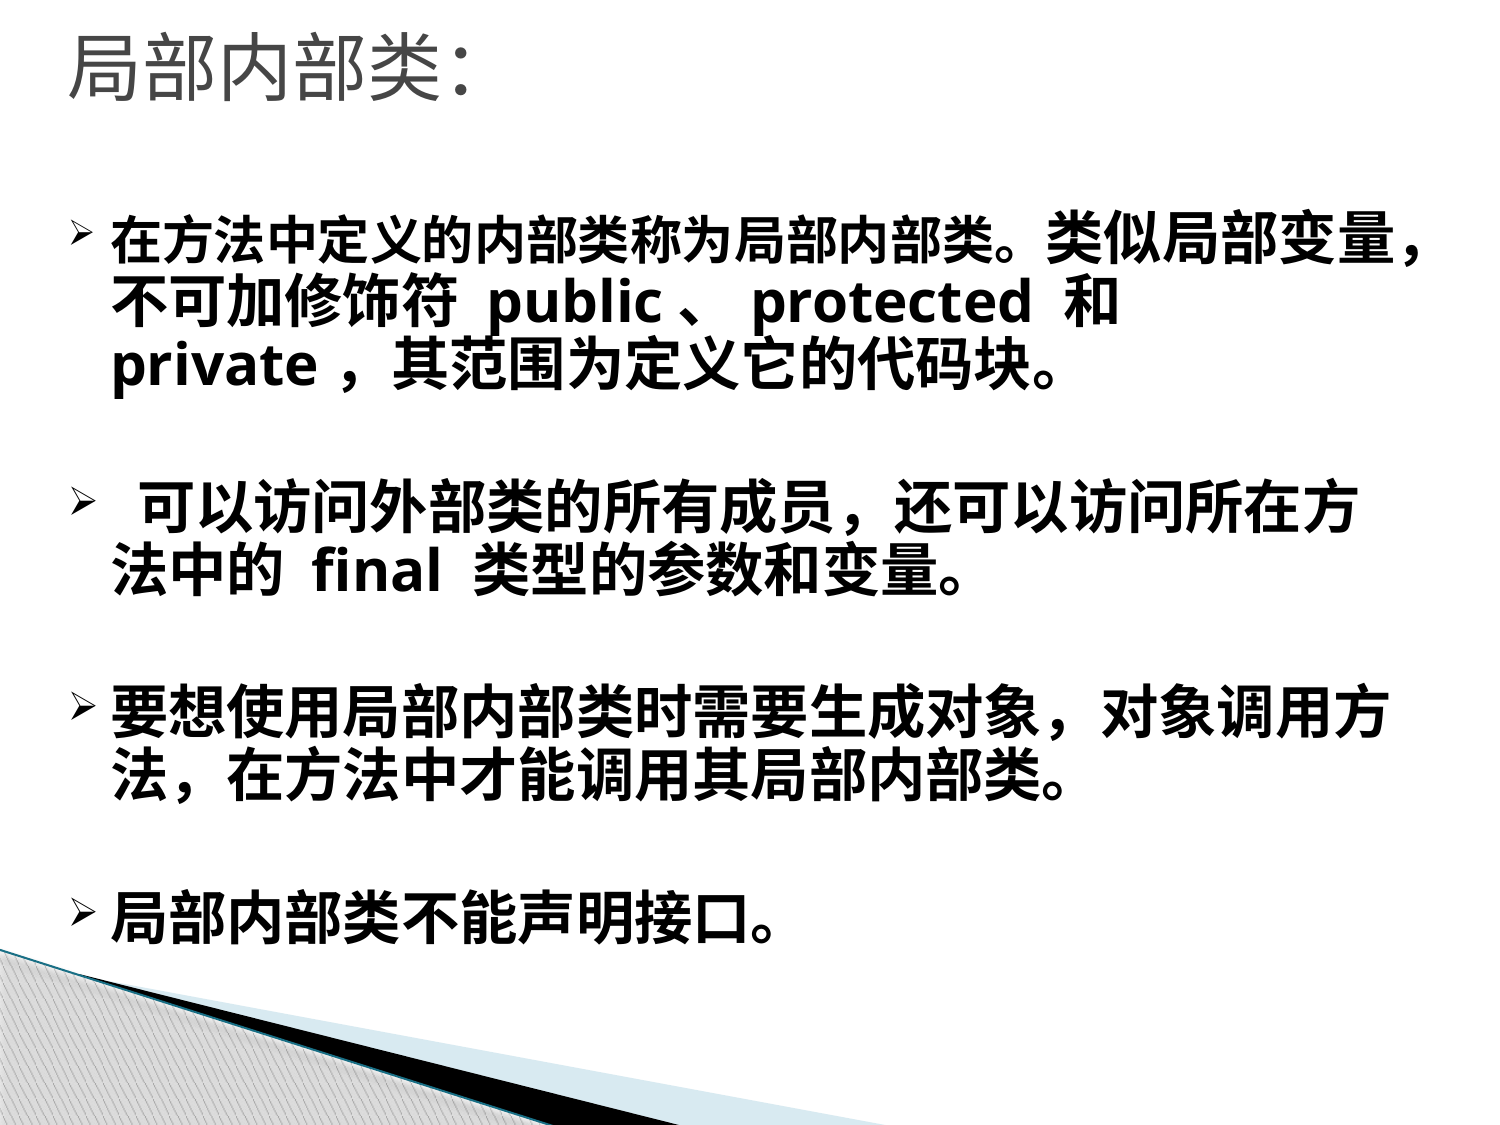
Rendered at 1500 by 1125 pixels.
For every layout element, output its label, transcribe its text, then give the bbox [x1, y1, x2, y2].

list 局部内部类： 在方法中定义的内部类称为局部内部类。类似局部变量，不可加修饰符 public、protected 和 private，其范围为定义它的代码块。 可以访问外部类的所有成员，还可以访问所在方 法中的 final 类型的参数和变量。 要想使用局部内部类时需要生成对象，对象调用方法，在方法中才能调用其局部内部类。 局部内部类不能声明接口。 [35, 23, 1424, 1125]
